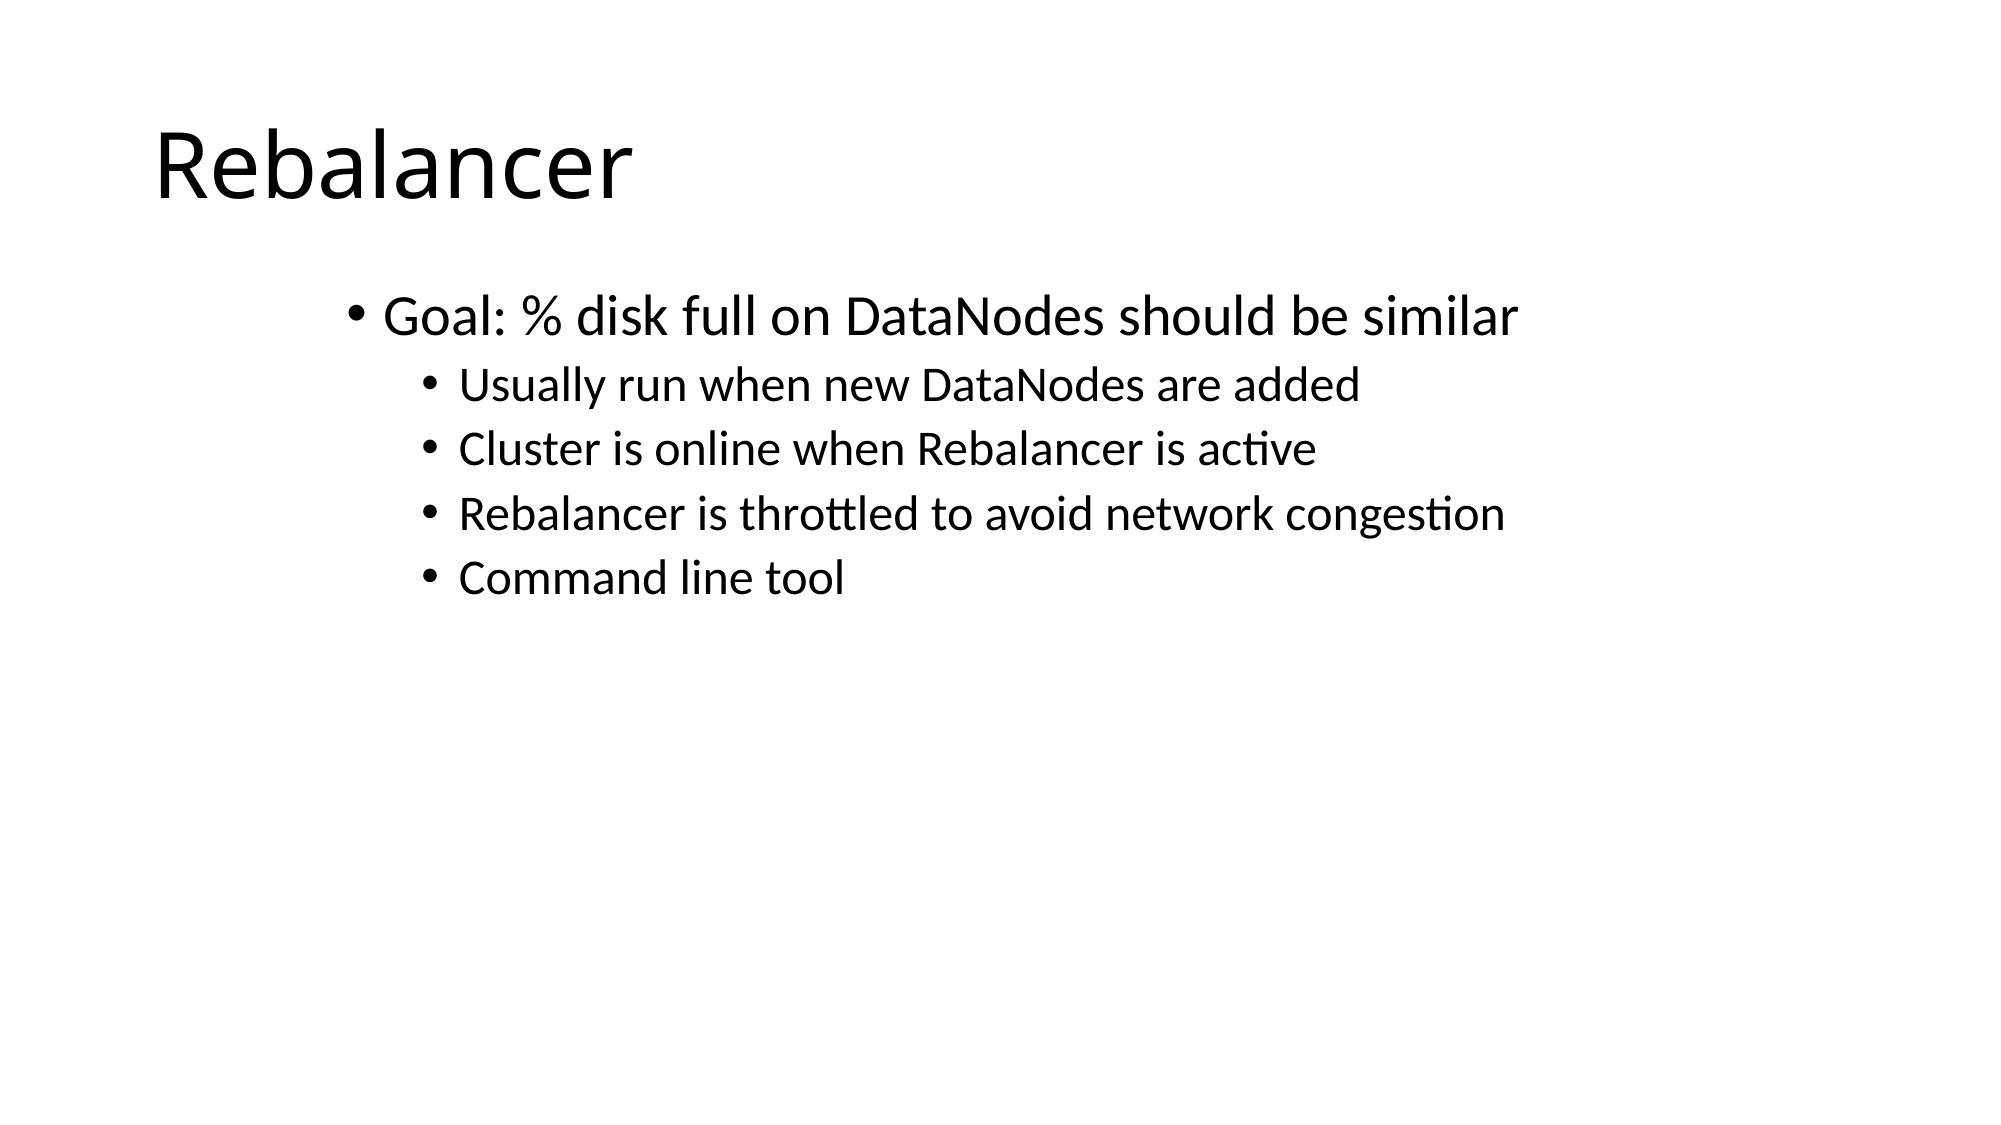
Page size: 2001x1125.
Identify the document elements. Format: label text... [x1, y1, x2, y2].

list Goal: % disk full on DataNodes should be similar Usually run when new DataNodes are added Cluster is online when Rebalancer is active Rebalancer is throttled to avoid network congestion Command line tool [331, 277, 1607, 1053]
title Rebalancer [137, 59, 1863, 278]
